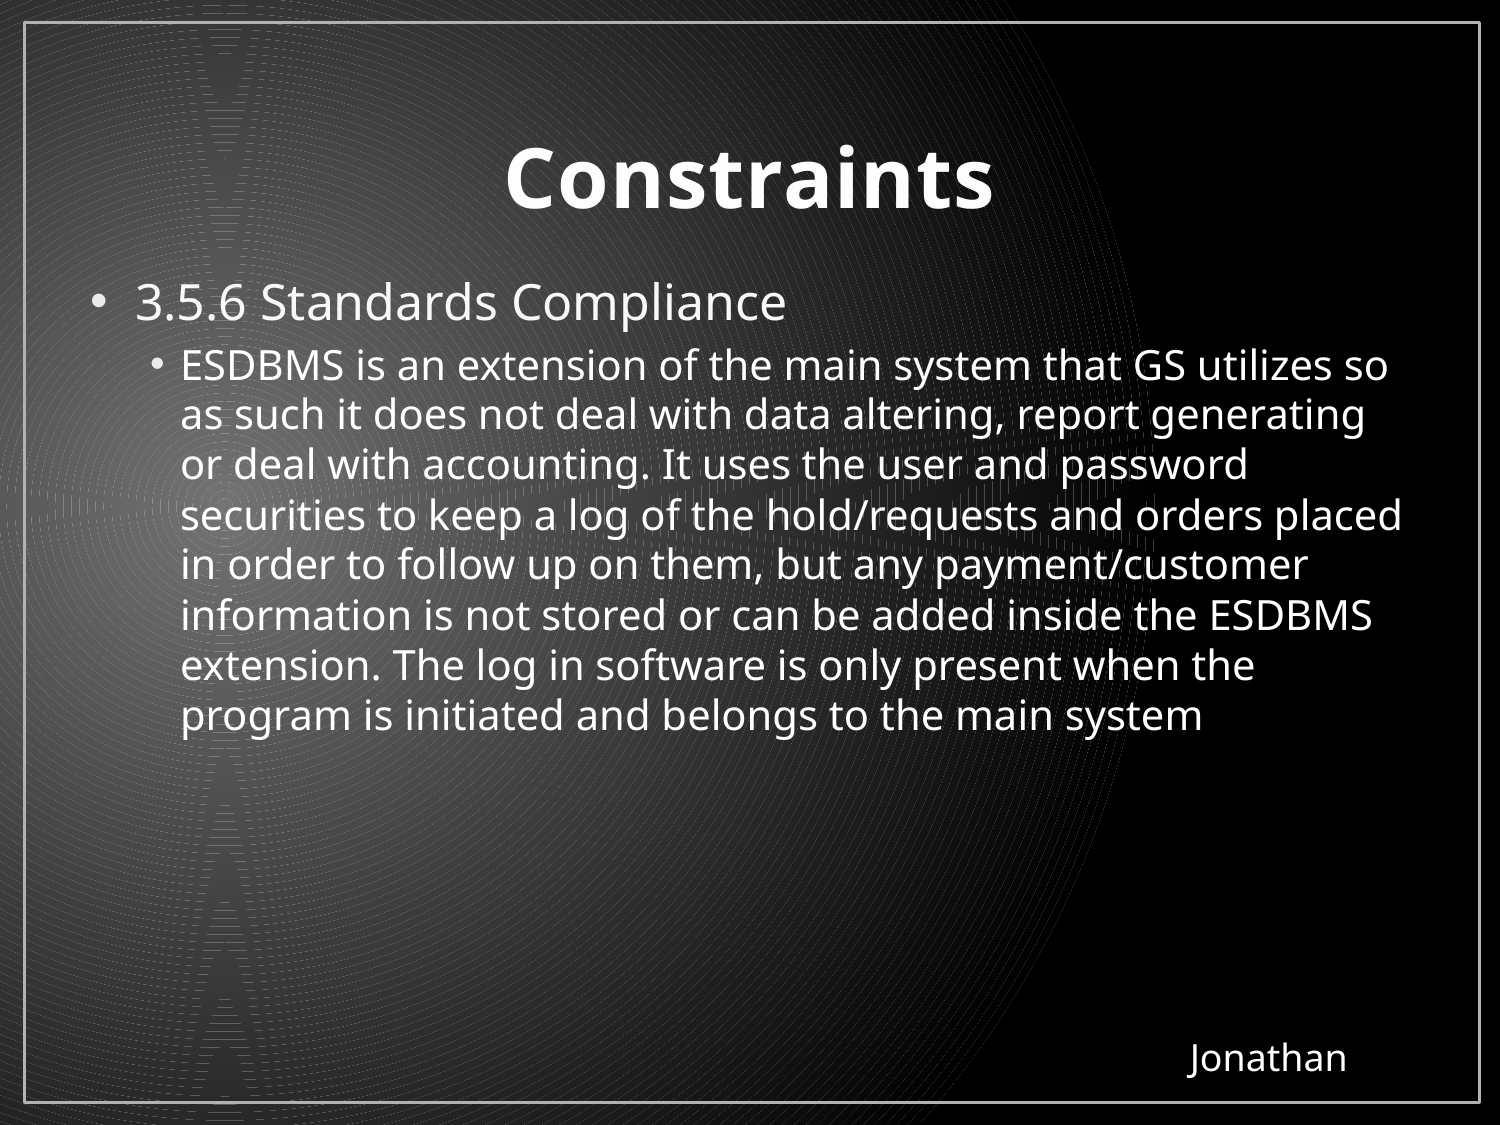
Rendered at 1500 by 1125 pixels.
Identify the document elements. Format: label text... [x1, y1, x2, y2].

text_box Jonathan [1175, 1027, 1462, 1087]
list 3.5.6 Standards Compliance ESDBMS is an extension of the main system that GS utilizes so as such it does not deal with data altering, report generating or deal with accounting. It uses the user and password securities to keep a log of the hold/requests and orders placed in order to follow up on them, but any payment/customer information is not stored or can be added inside the ESDBMS extension. The log in software is only present when the program is initiated and belongs to the main system [75, 262, 1425, 1005]
title Constraints [75, 45, 1425, 233]
